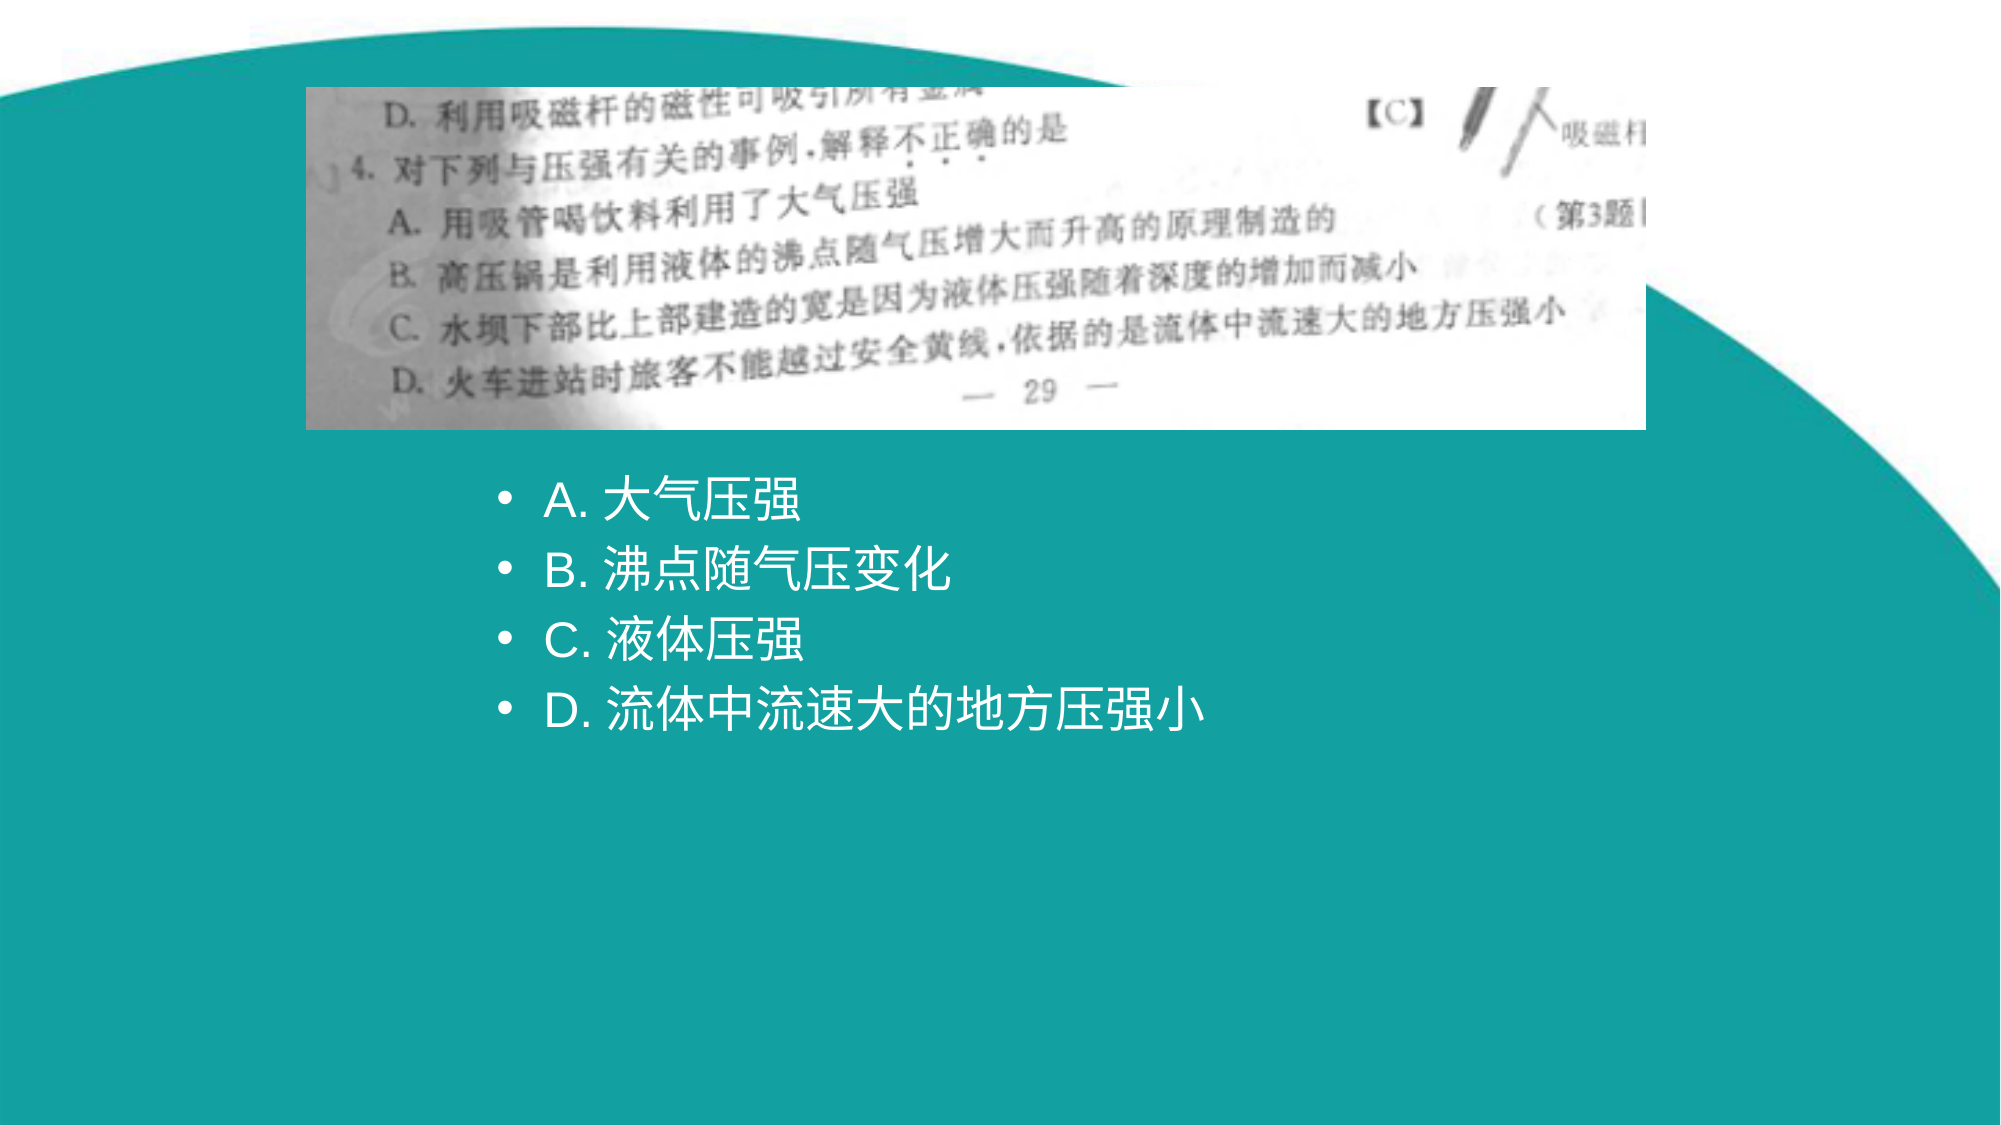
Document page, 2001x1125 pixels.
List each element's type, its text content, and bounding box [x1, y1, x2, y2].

picture [0, 0, 2001, 1125]
list A.大气压强 B.沸点随气压变化 C.液体压强 D.流体中流速大的地方压强小 [481, 460, 1521, 1082]
